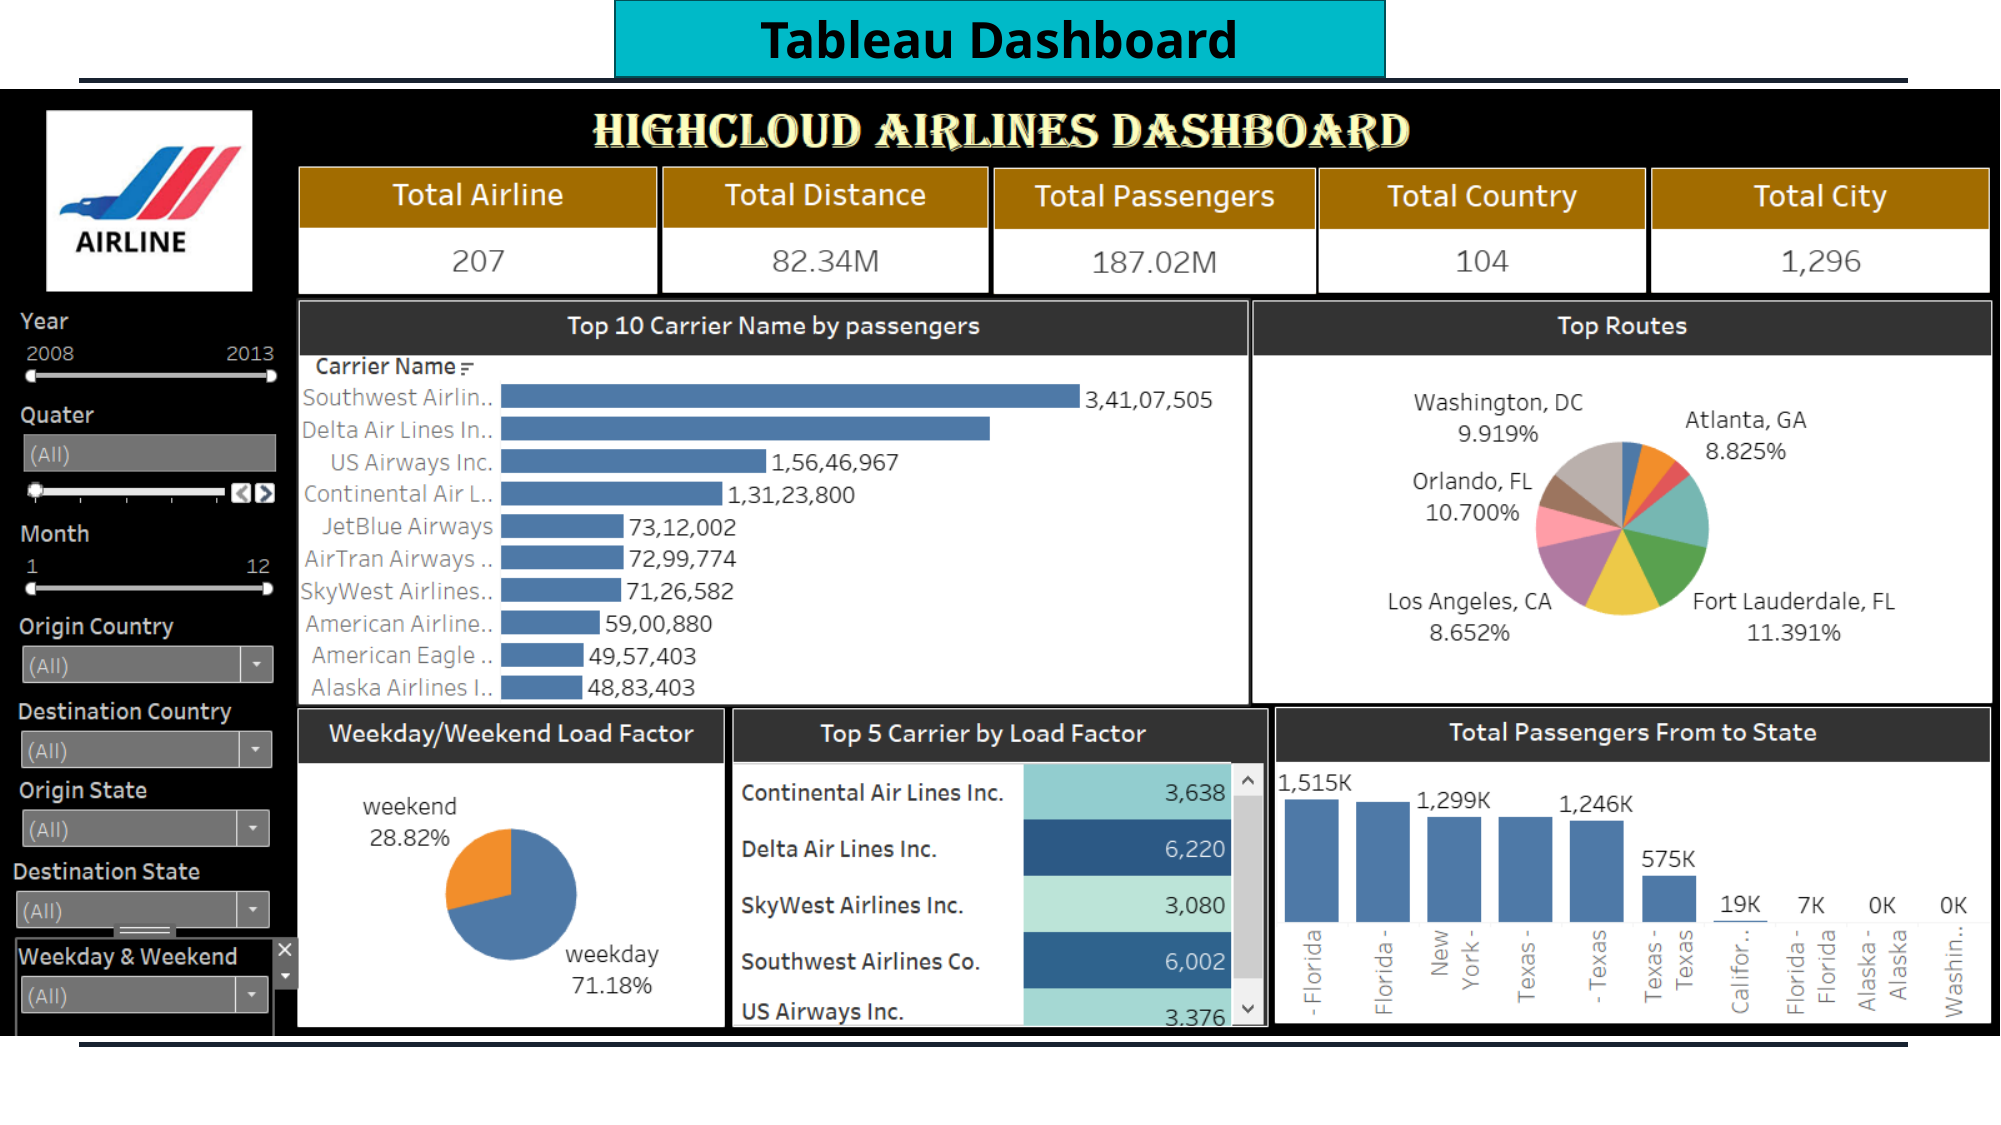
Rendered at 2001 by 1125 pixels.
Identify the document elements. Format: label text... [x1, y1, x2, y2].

text_box Tableau Dashboard [614, 0, 1386, 78]
picture [0, 89, 2000, 1036]
